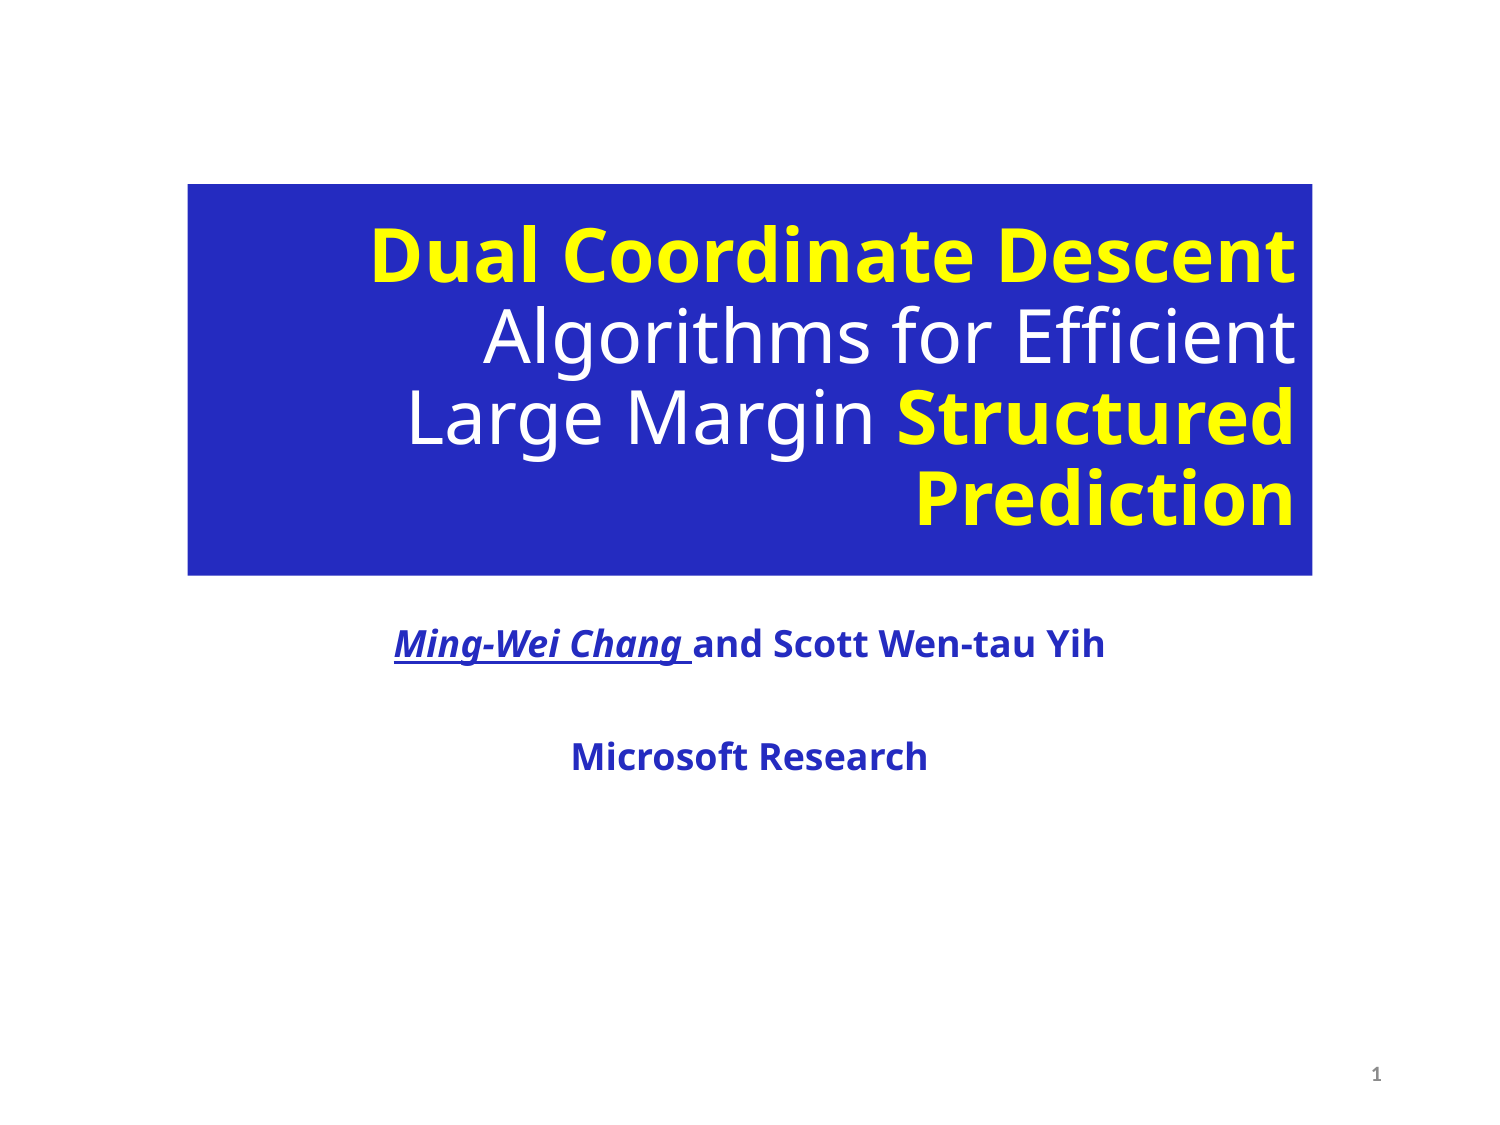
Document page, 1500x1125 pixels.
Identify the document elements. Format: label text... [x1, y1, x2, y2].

subtitle Ming-Wei Chang and Scott Wen-tau Yih Microsoft Research [187, 618, 1313, 890]
slide_number 1 [1246, 1042, 1397, 1103]
title Dual Coordinate Descent Algorithms for Efficient Large Margin Structured Prediction [187, 184, 1313, 576]
